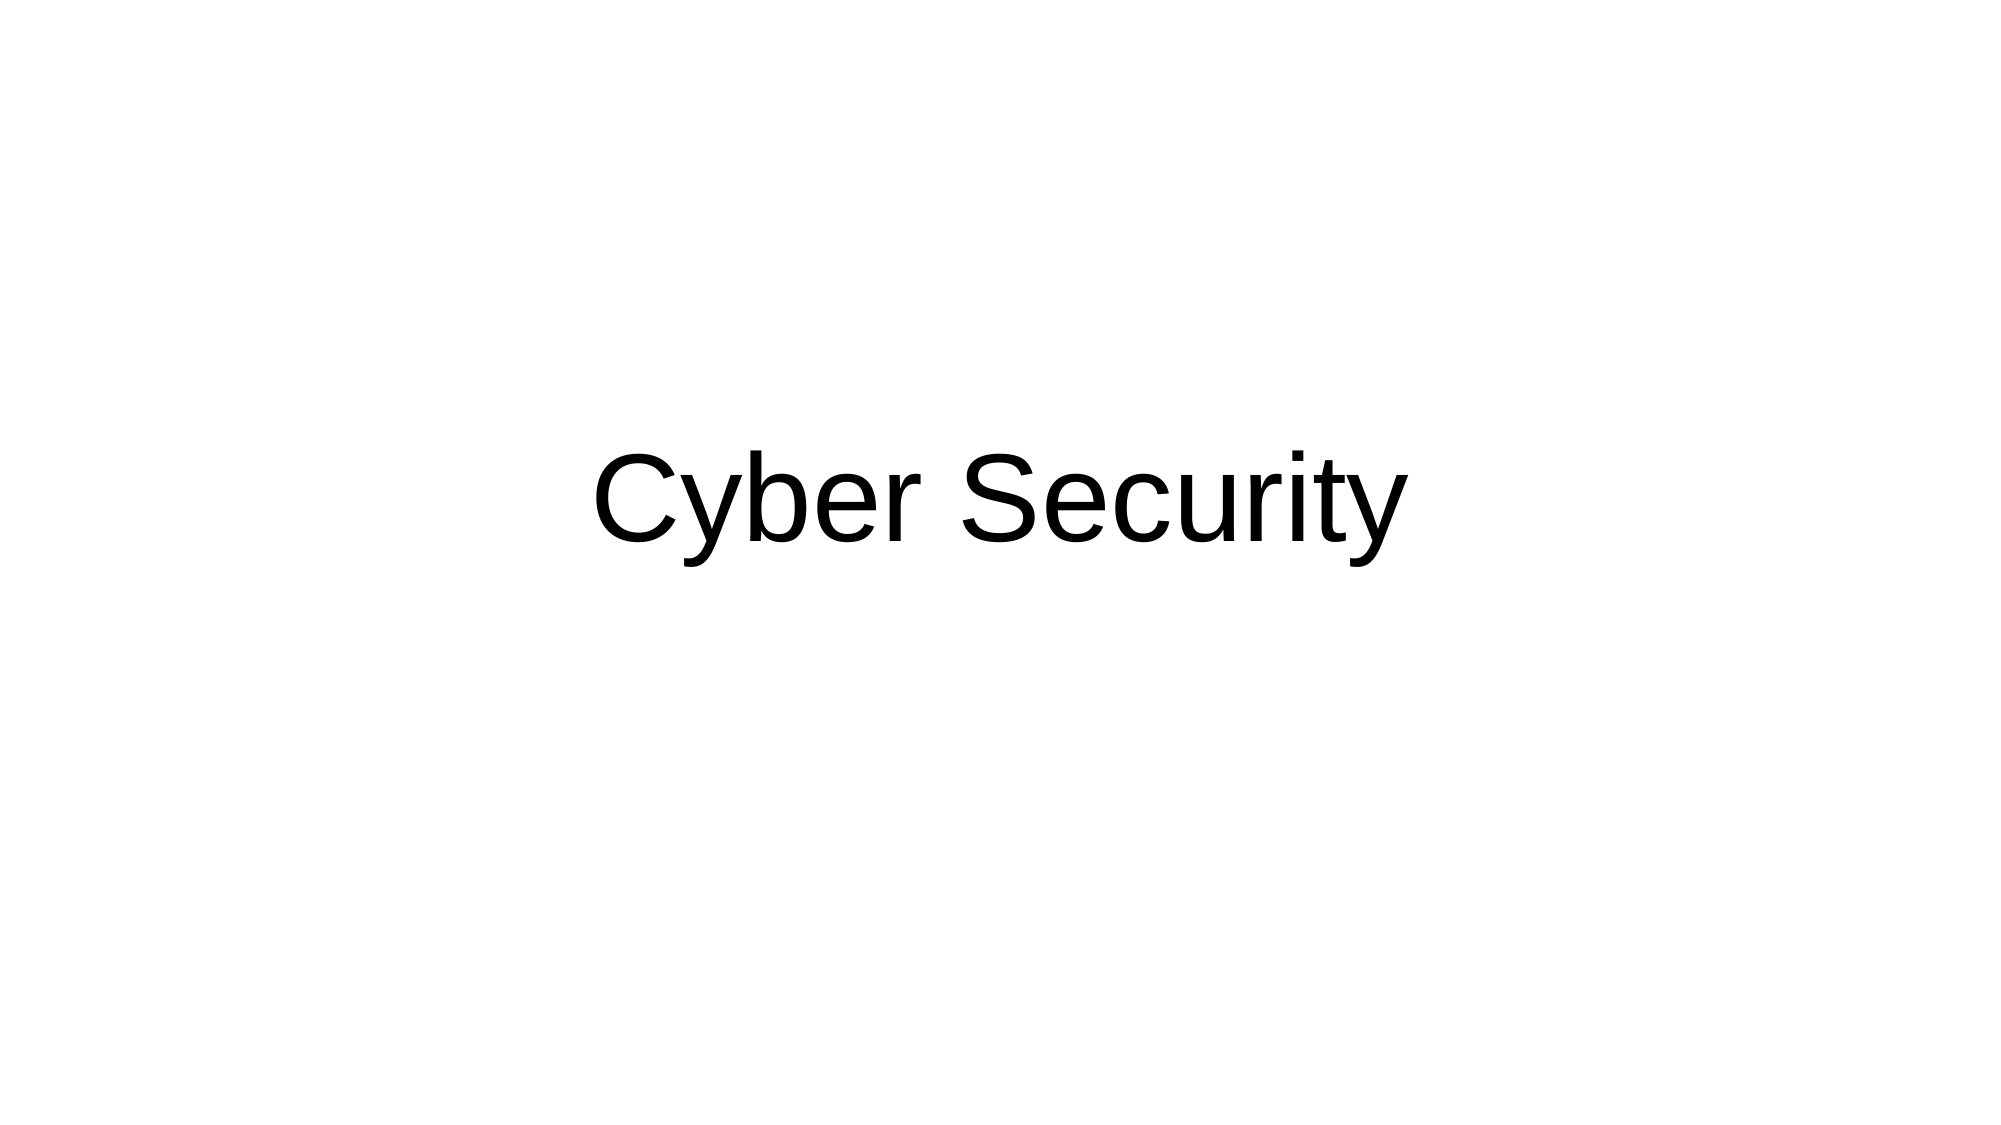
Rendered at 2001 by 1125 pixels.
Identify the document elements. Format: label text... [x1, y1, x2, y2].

title Cyber Security [249, 184, 1750, 576]
